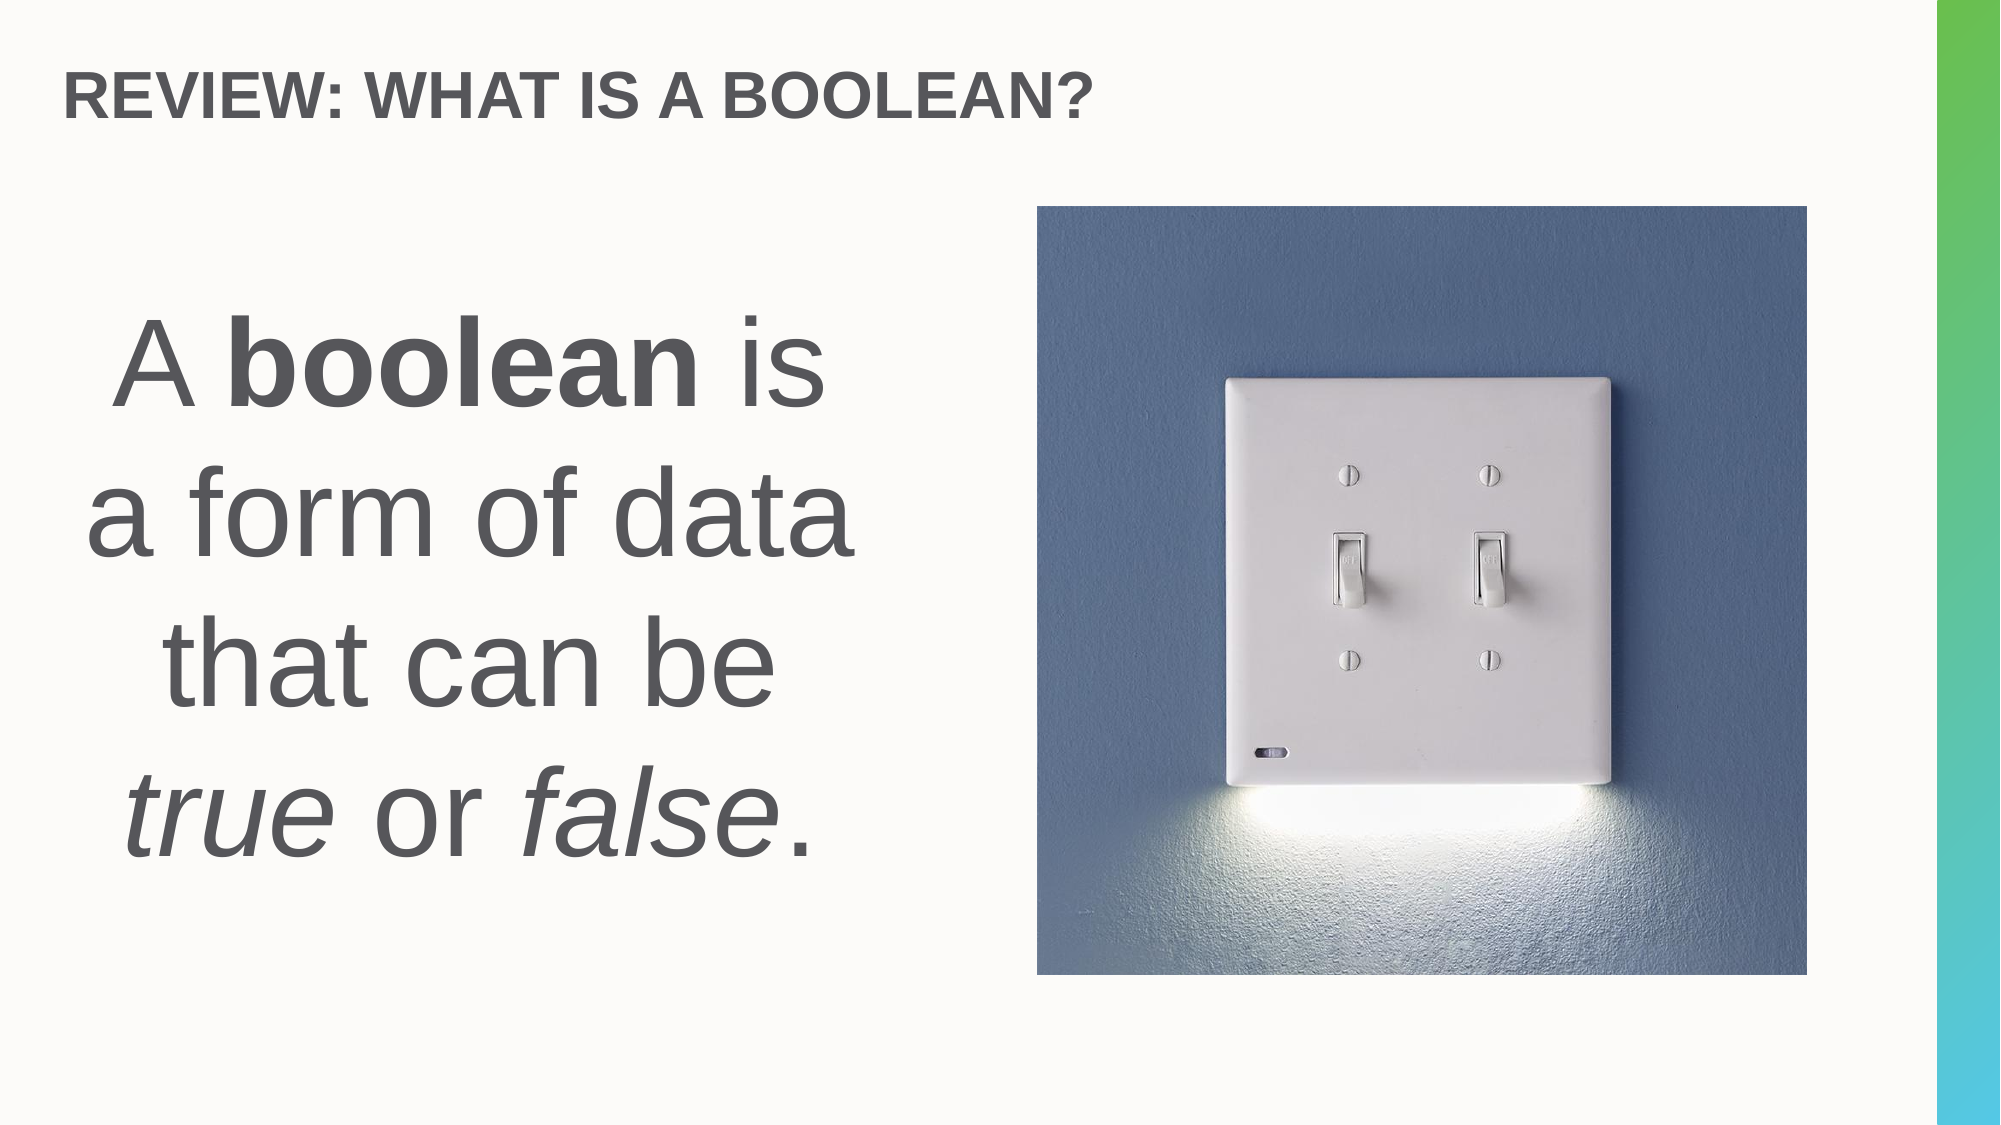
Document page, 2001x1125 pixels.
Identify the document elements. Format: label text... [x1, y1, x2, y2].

list A boolean is a form of data that can be true or false. [62, 187, 869, 975]
title Review: What is a boolean? [62, 37, 1938, 150]
picture [1037, 206, 1807, 975]
